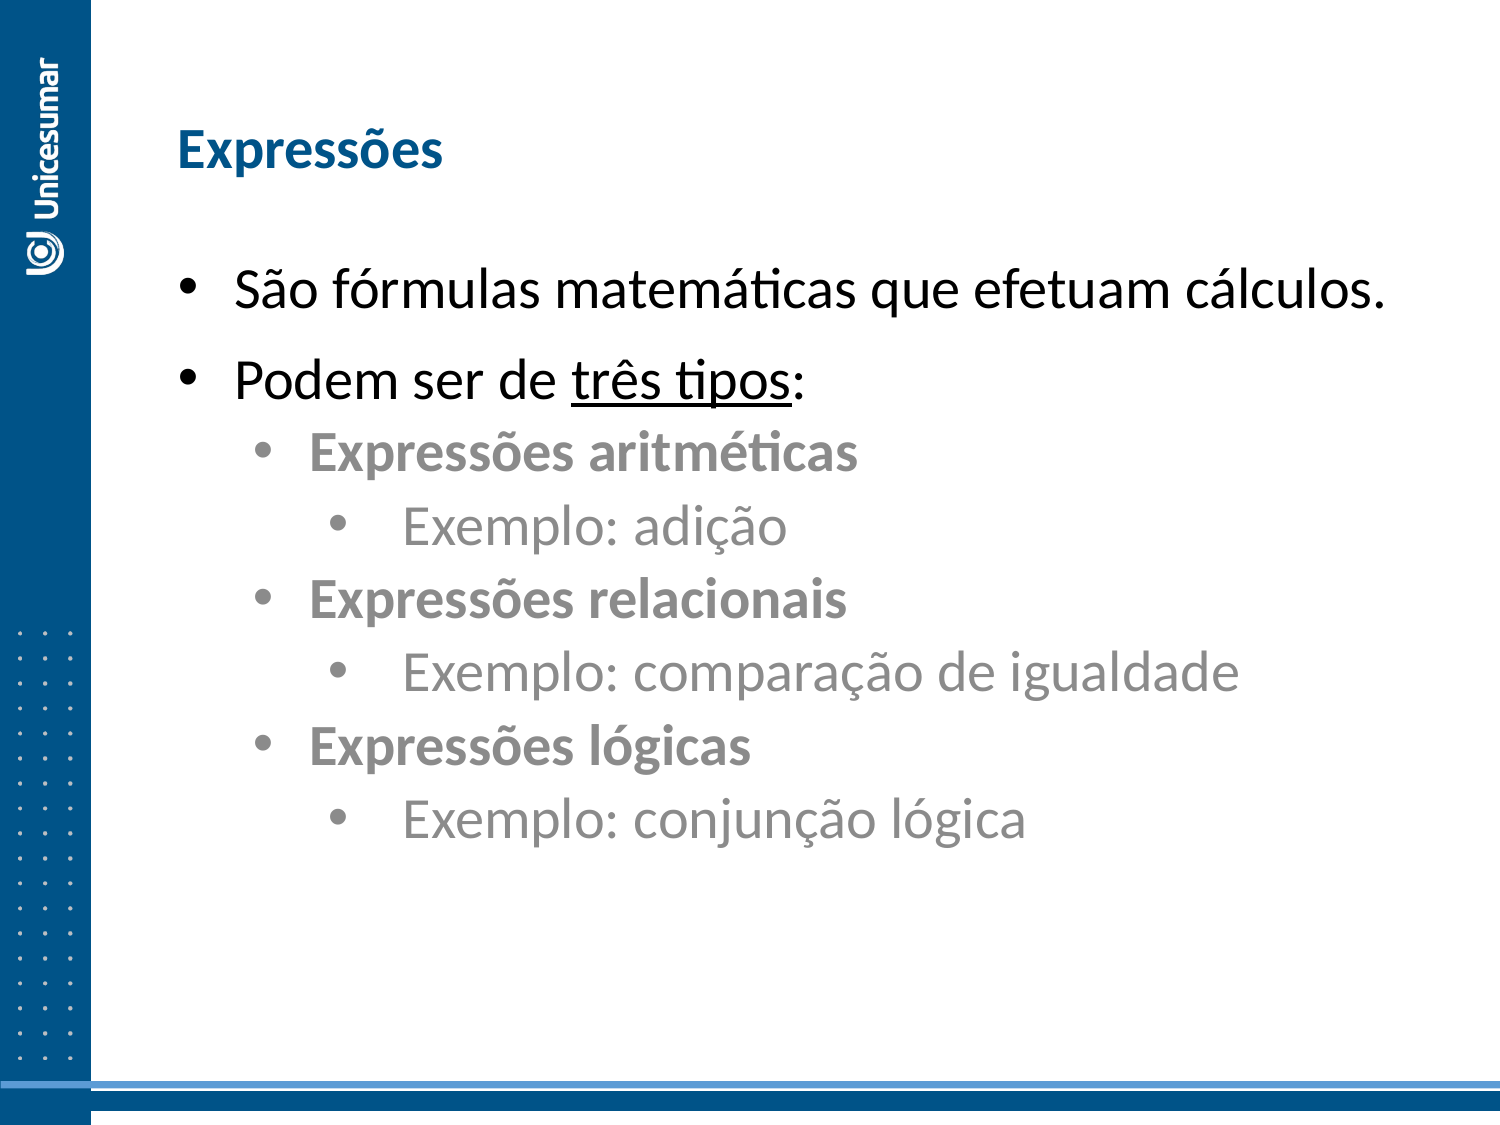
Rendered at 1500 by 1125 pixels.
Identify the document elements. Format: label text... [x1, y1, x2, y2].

list São fórmulas matemáticas que efetuam cálculos. Podem ser de três tipos: Expressões aritméticas Exemplo: adição Expressões relacionais Exemplo: comparação de igualdade Expressões lógicas Exemplo: conjunção lógica [162, 242, 1459, 968]
list Expressões [162, 81, 1459, 217]
picture [18, 631, 83, 1060]
picture [27, 58, 64, 275]
